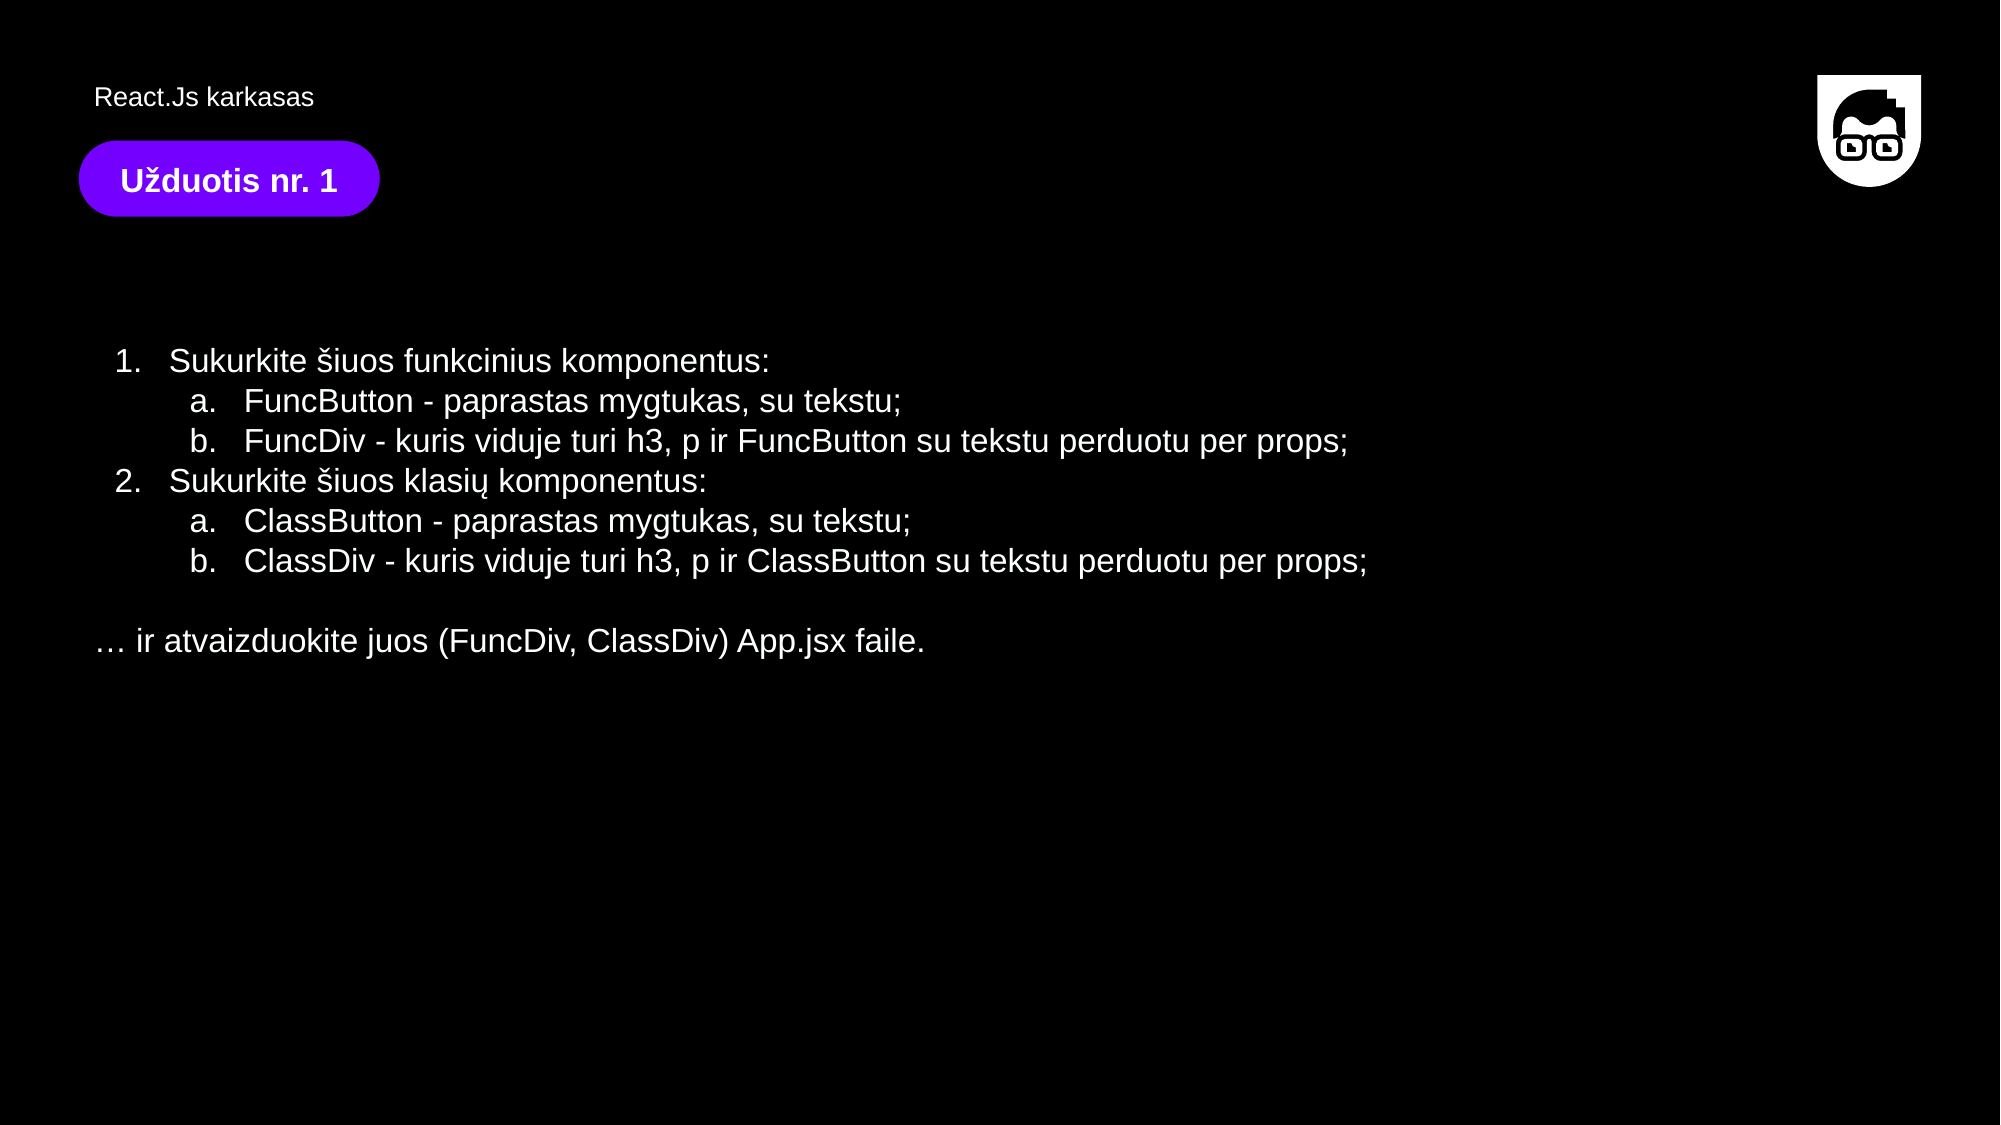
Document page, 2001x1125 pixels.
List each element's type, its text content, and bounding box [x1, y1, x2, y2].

text_box Užduotis nr. 1 [78, 140, 380, 217]
list React.Js karkasas [78, 75, 1000, 150]
text_box Sukurkite šiuos funkcinius komponentus: FuncButton - paprastas mygtukas, su tekstu; FuncDiv - kuris viduje turi h3, p ir FuncButton su tekstu perduotu per props; Sukurkite šiuos klasių komponentus: ClassButton - paprastas mygtukas, su tekstu; ClassDiv - kuris viduje turi h3, p ir ClassButton su tekstu perduotu per props; … ir atvaizduokite juos (FuncDiv, ClassDiv) App.jsx faile. [78, 331, 1909, 1061]
